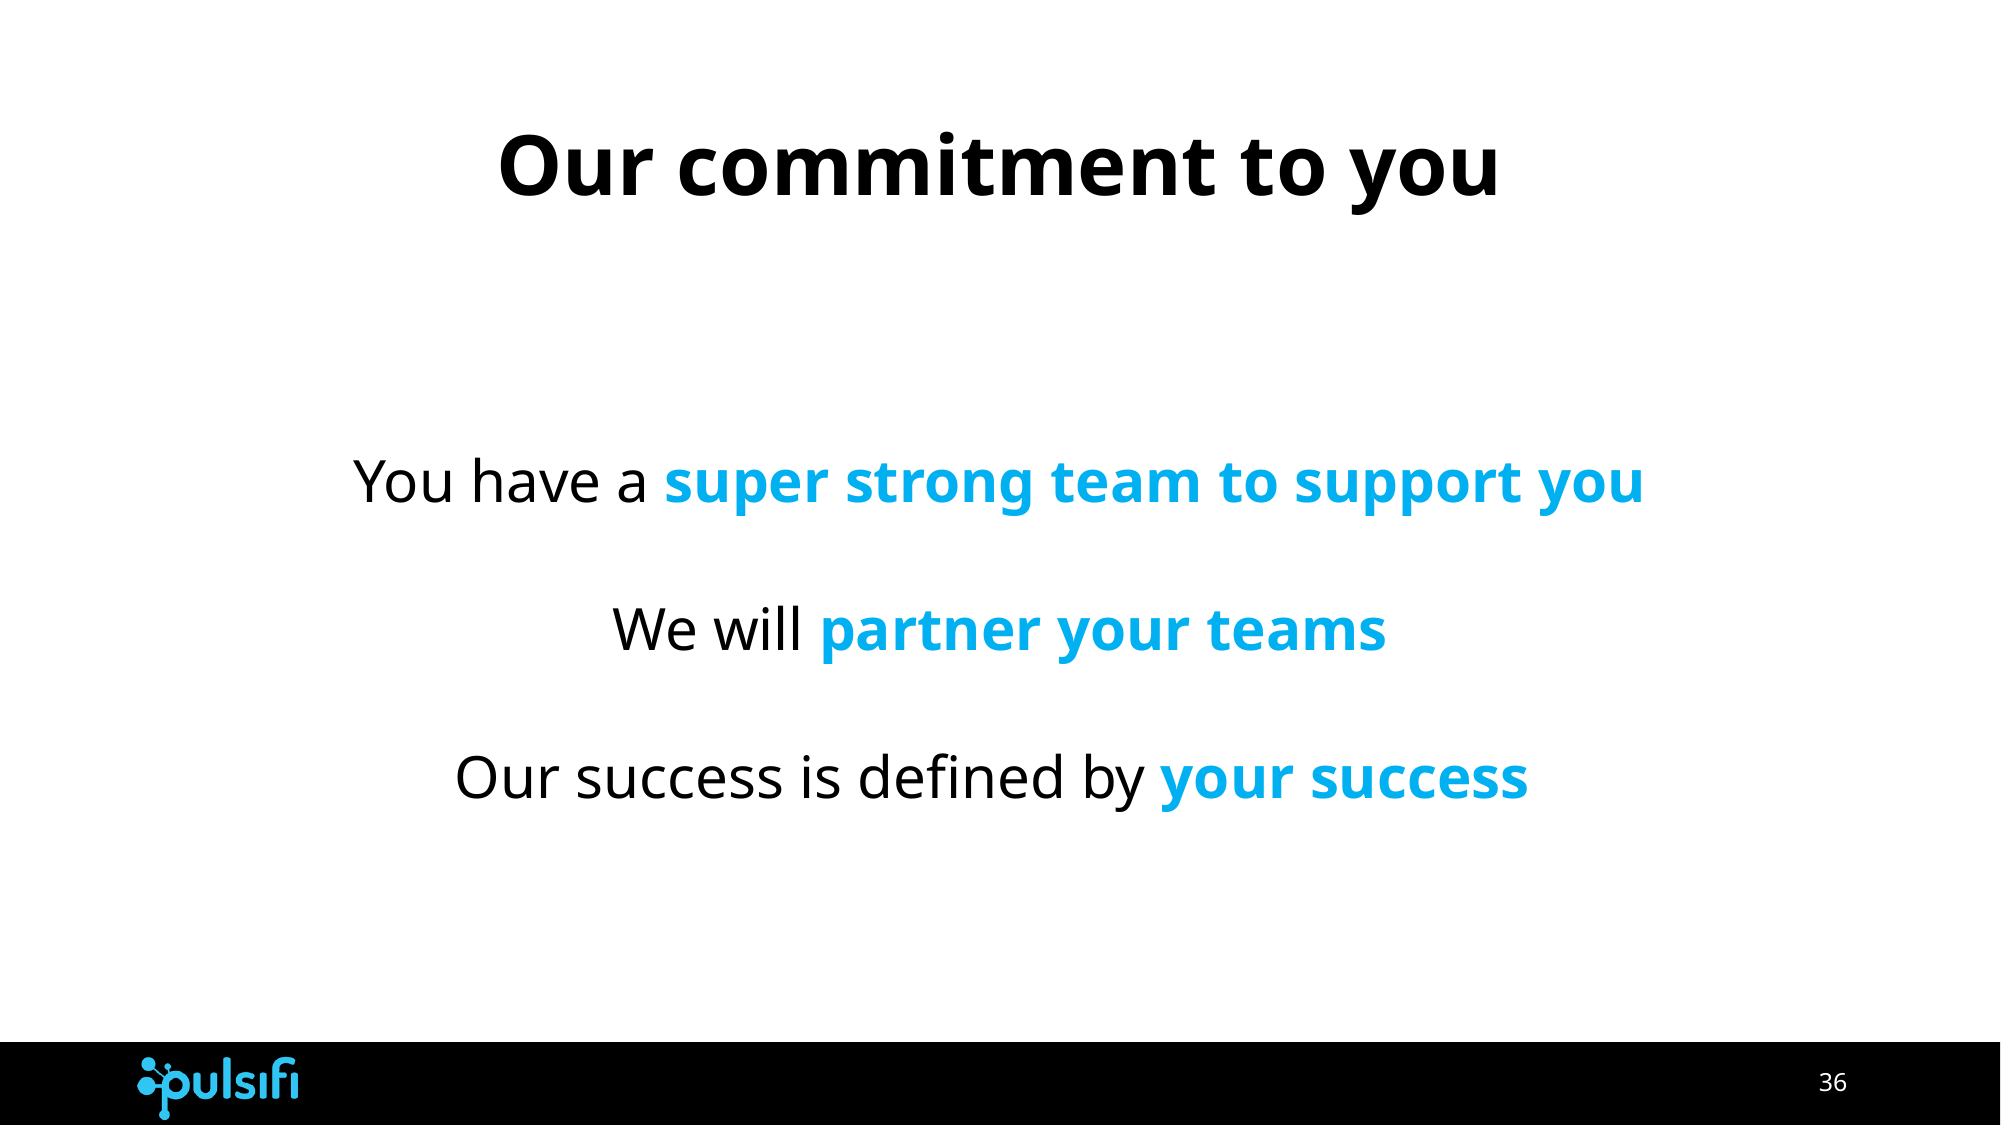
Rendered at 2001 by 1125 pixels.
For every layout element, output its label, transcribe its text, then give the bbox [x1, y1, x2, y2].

picture [137, 1055, 299, 1121]
list You have a super strong team to support you We will partner your teams Our success is defined by your success [137, 299, 1863, 1014]
slide_number ‹#› [1412, 1053, 1863, 1114]
title Our commitment to you [137, 59, 1863, 278]
